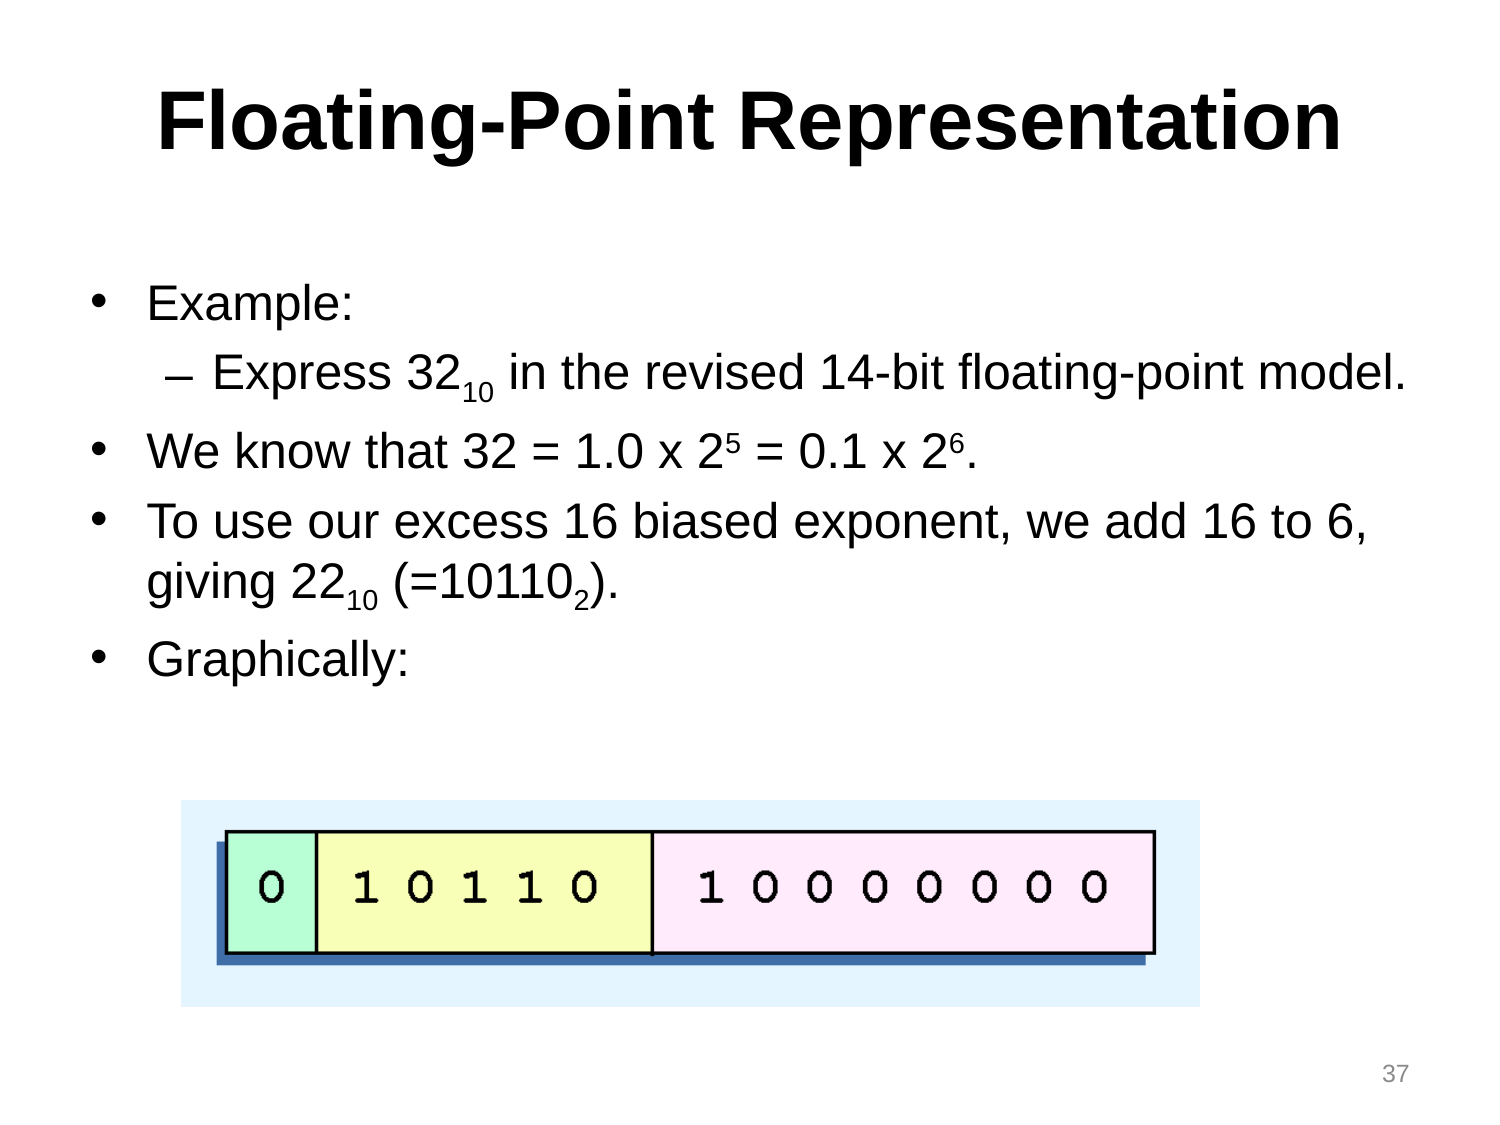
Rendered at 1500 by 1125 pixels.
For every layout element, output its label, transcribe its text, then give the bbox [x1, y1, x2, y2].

picture [180, 800, 1200, 1008]
title Floating-Point Representation [75, 45, 1425, 188]
list Example: Express 3210 in the revised 14-bit floating-point model. We know that 32 = 1.0 x 25 = 0.1 x 26. To use our excess 16 biased exponent, we add 16 to 6, giving 2210 (=101102). Graphically: [75, 262, 1425, 1005]
slide_number 37 [1074, 1042, 1425, 1103]
